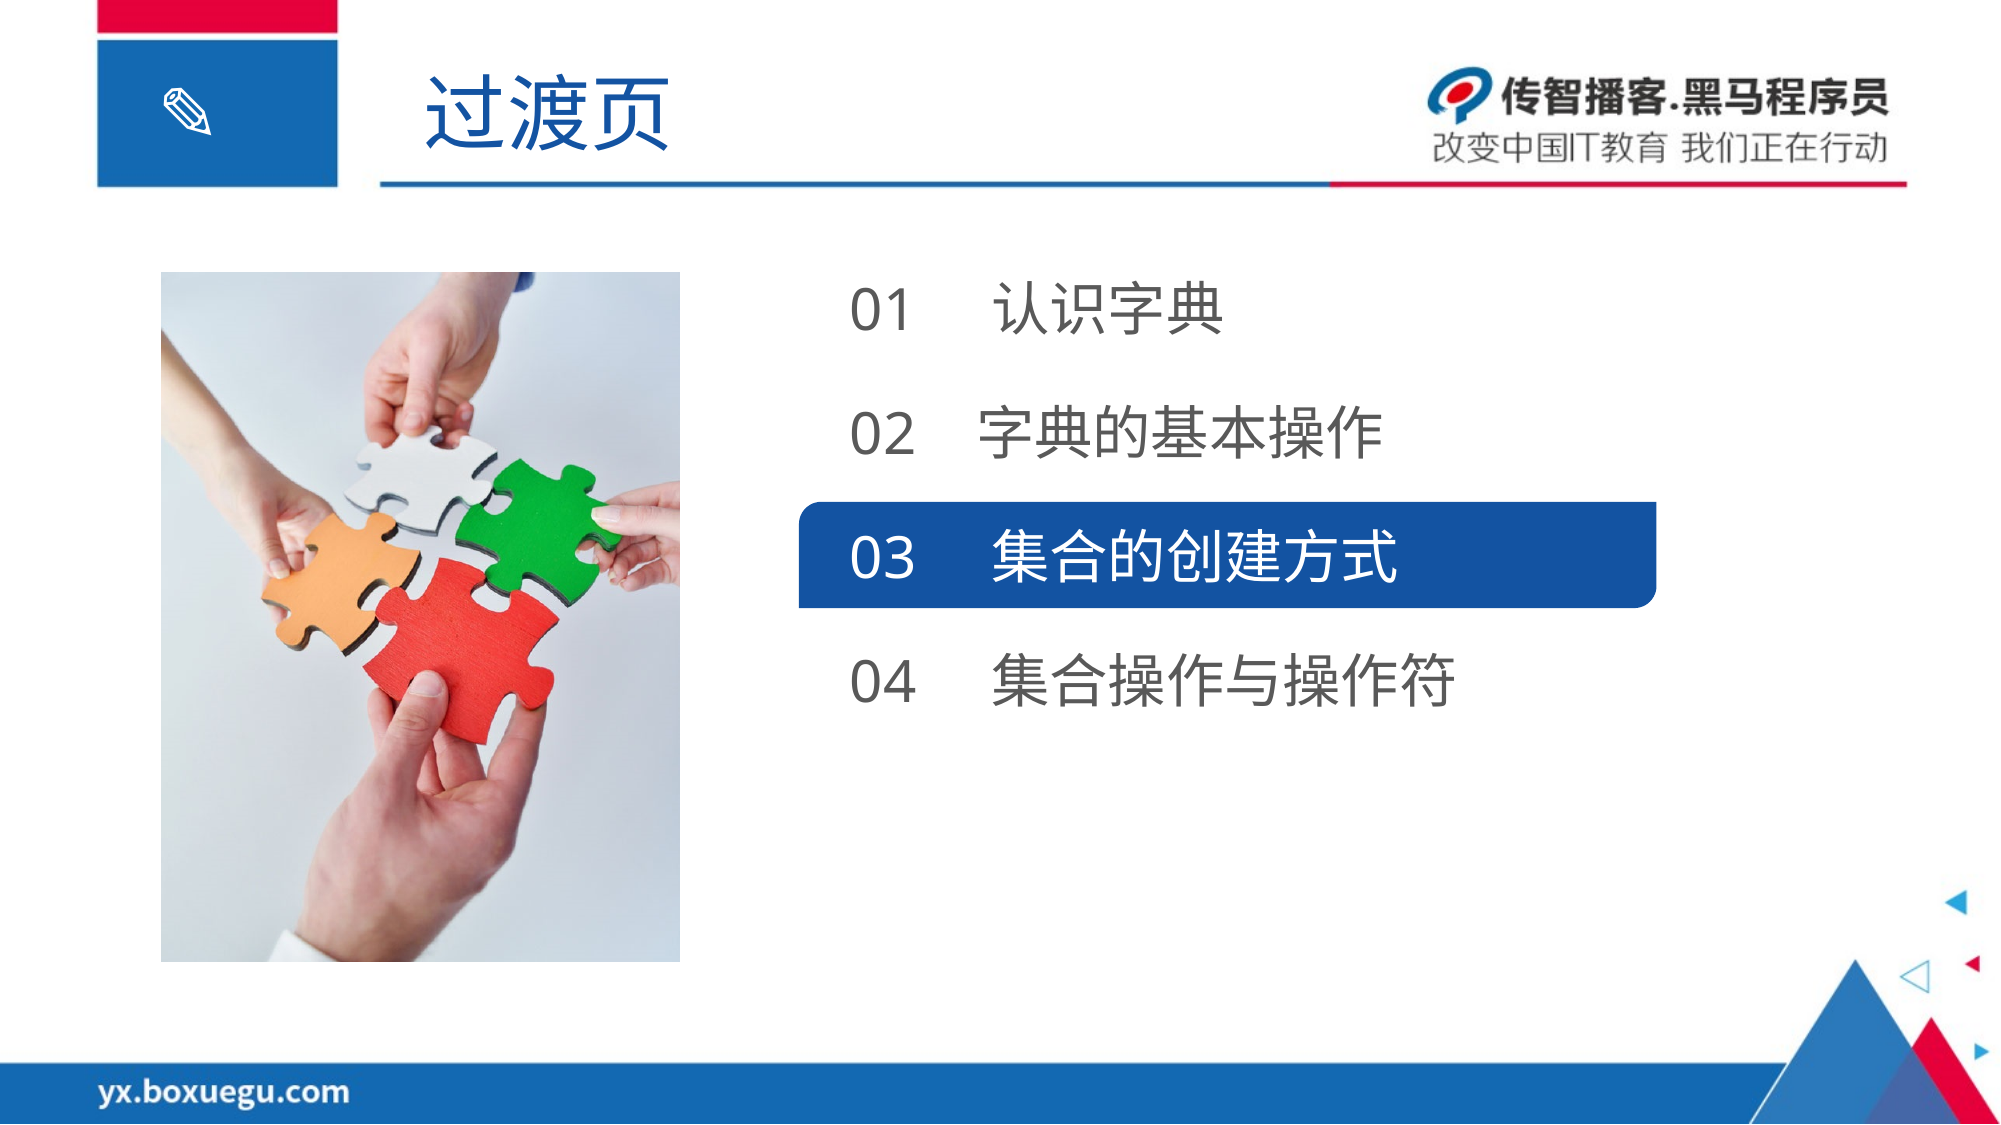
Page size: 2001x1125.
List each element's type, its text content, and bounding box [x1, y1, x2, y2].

picture [0, 0, 2000, 1124]
text_box 过渡页 [409, 53, 899, 169]
text_box 02 字典的基本操作 [849, 395, 1657, 467]
text_box [797, 500, 1658, 610]
text_box 01 认识字典 [849, 272, 1657, 343]
text_box 03 集合的创建方式 [849, 519, 1657, 590]
text_box 04 集合操作与操作符 [849, 643, 1657, 714]
